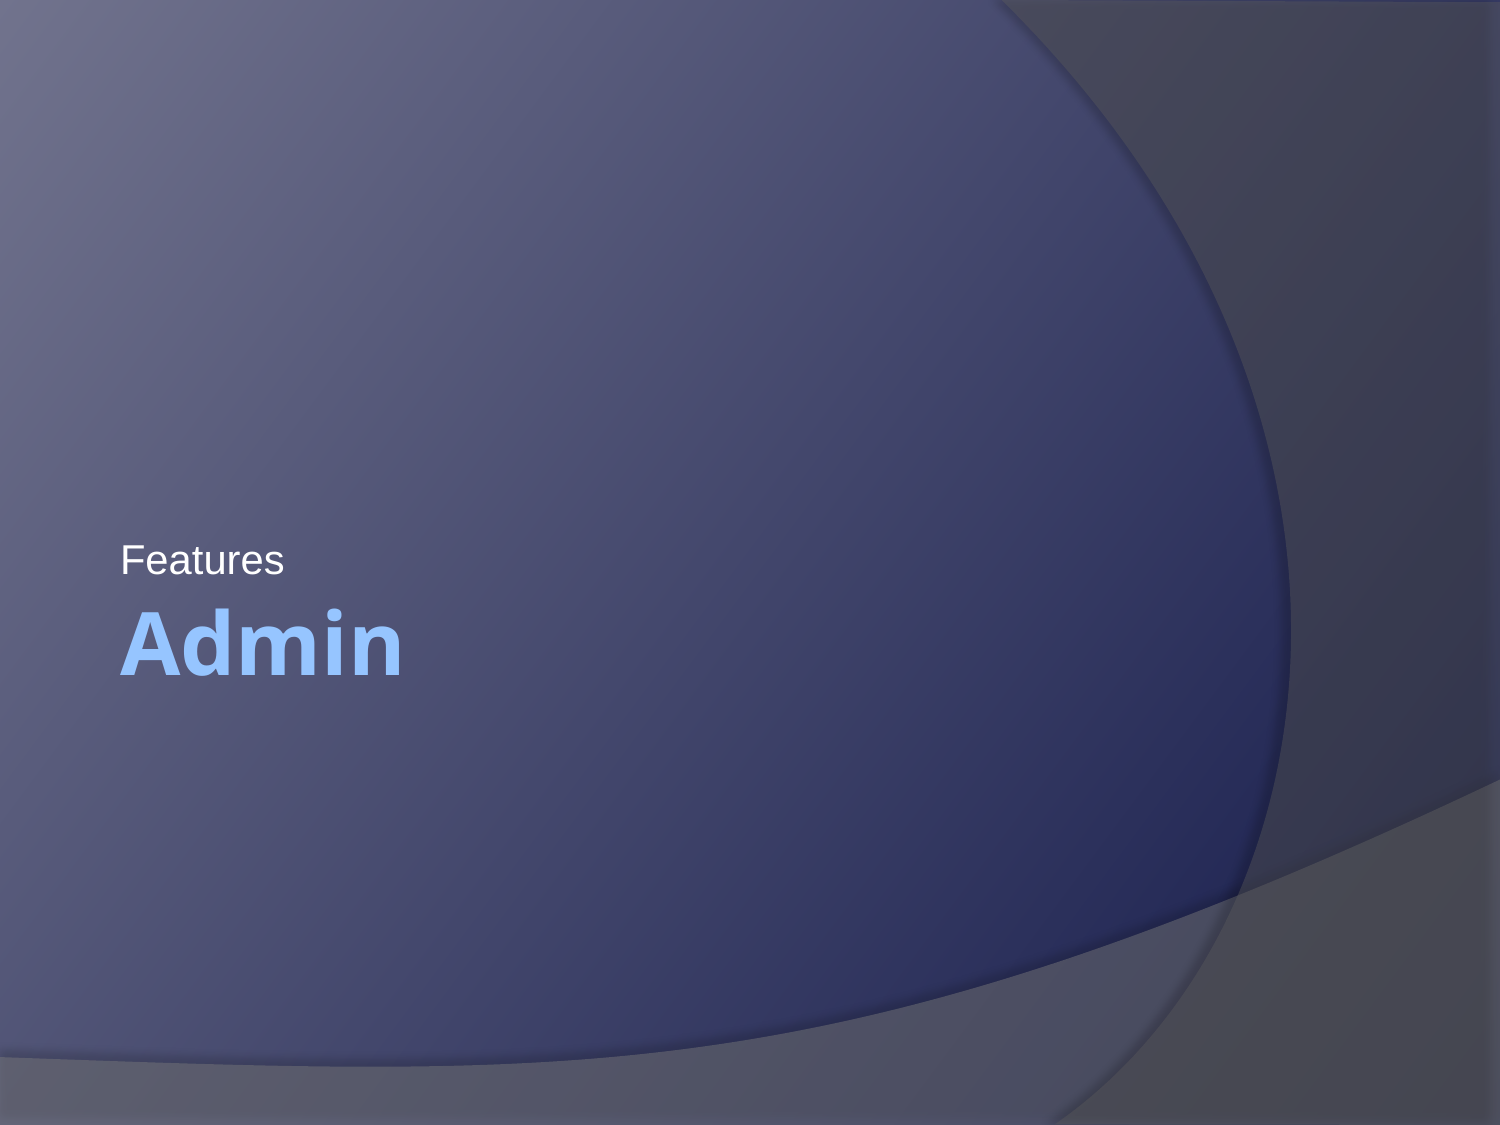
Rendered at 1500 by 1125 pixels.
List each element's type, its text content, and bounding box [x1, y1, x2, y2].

list Features [112, 407, 1200, 583]
title Admin [112, 587, 1200, 888]
